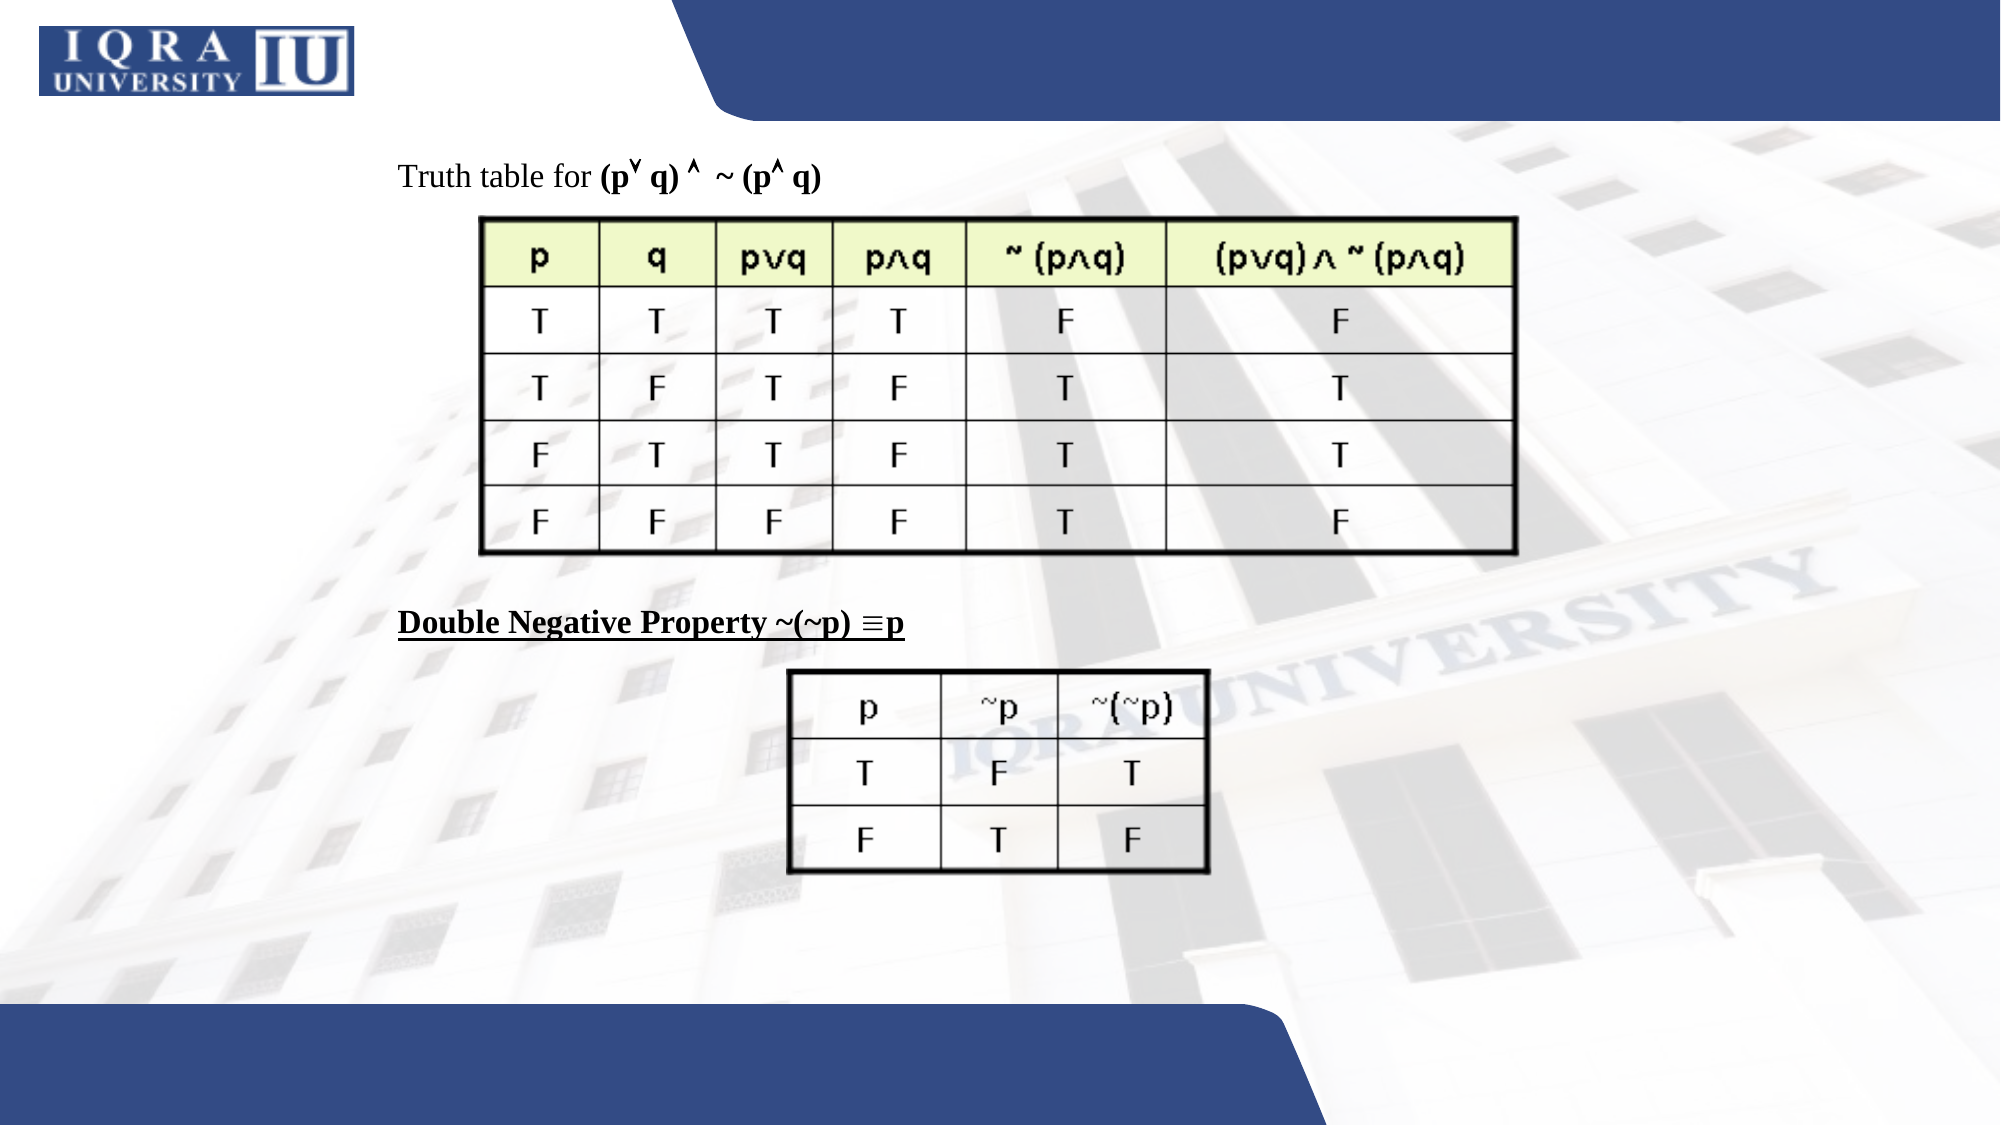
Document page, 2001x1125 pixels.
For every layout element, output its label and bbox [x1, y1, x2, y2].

picture [397, 599, 1603, 642]
picture [477, 215, 1522, 560]
text_box [39, 26, 355, 96]
picture [397, 152, 1603, 195]
picture [786, 666, 1214, 878]
